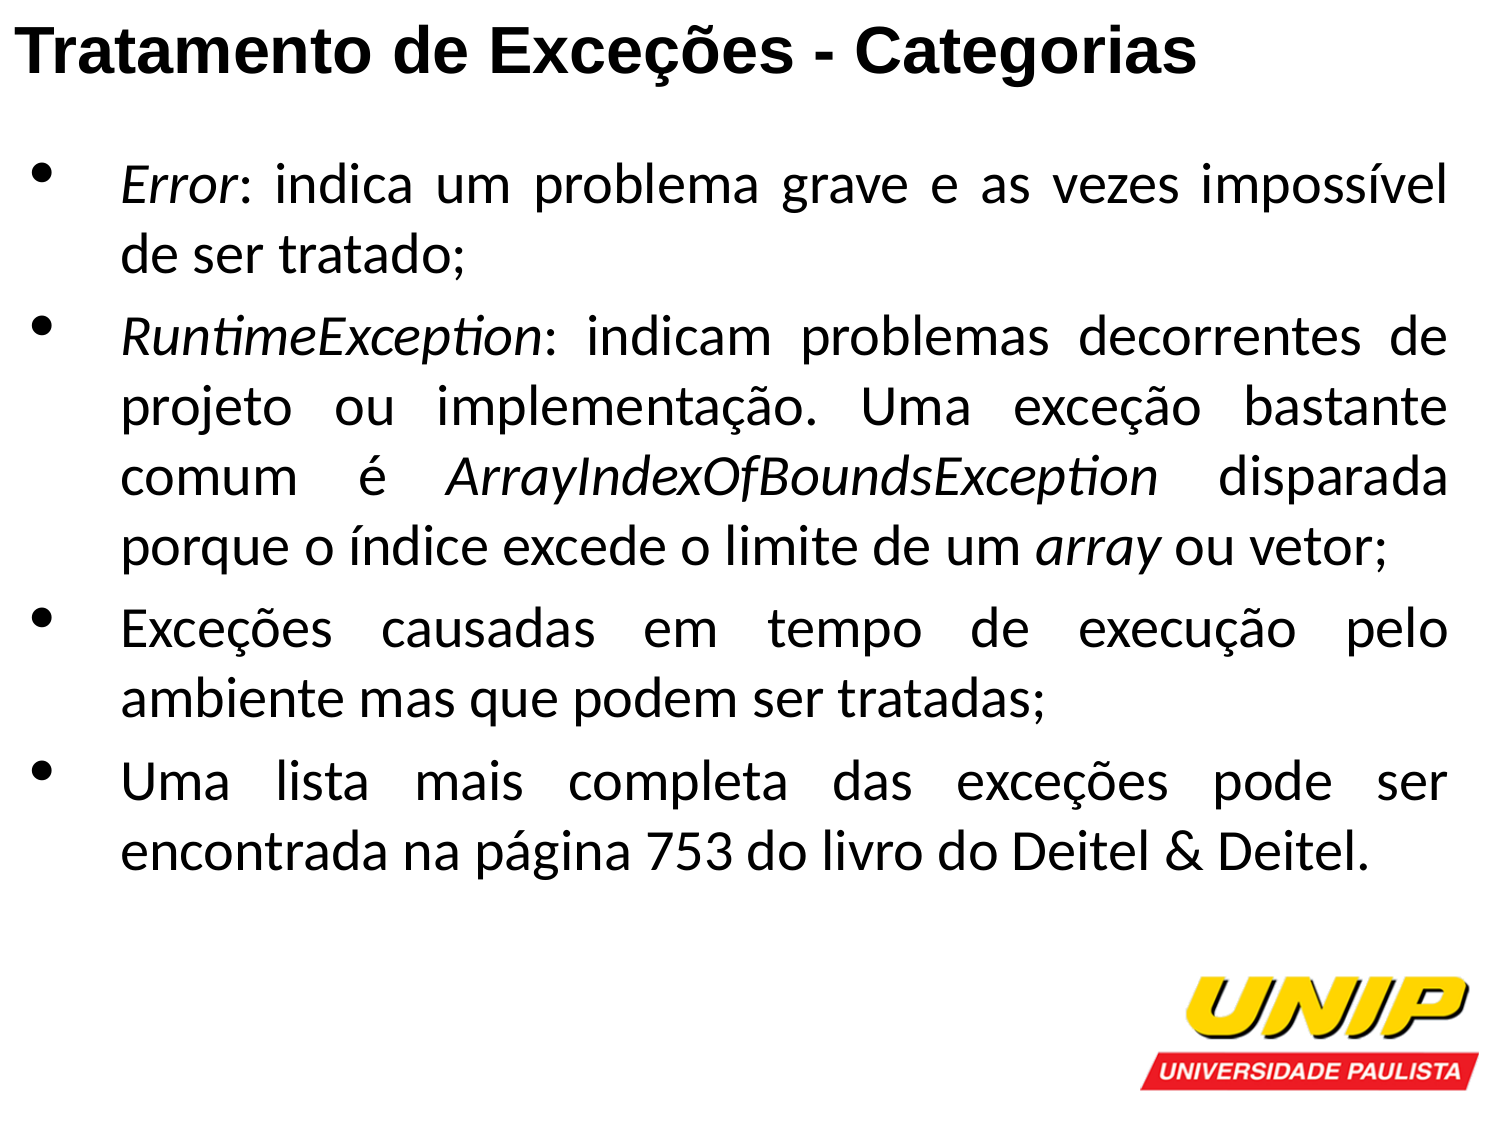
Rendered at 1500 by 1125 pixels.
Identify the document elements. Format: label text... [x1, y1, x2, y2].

list Error: indica um problema grave e as vezes impossível de ser tratado; RuntimeException: indicam problemas decorrentes de projeto ou implementação. Uma exceção bastante comum é ArrayIndexOfBoundsException disparada porque o índice excede o limite de um array ou vetor; Exceções causadas em tempo de execução pelo ambiente mas que podem ser tratadas; Uma lista mais completa das exceções pode ser encontrada na página 753 do livro do Deitel & Deitel. [17, 137, 1465, 1094]
picture [1139, 967, 1480, 1096]
text_box Tratamento de Exceções - Categorias [0, 0, 1500, 95]
